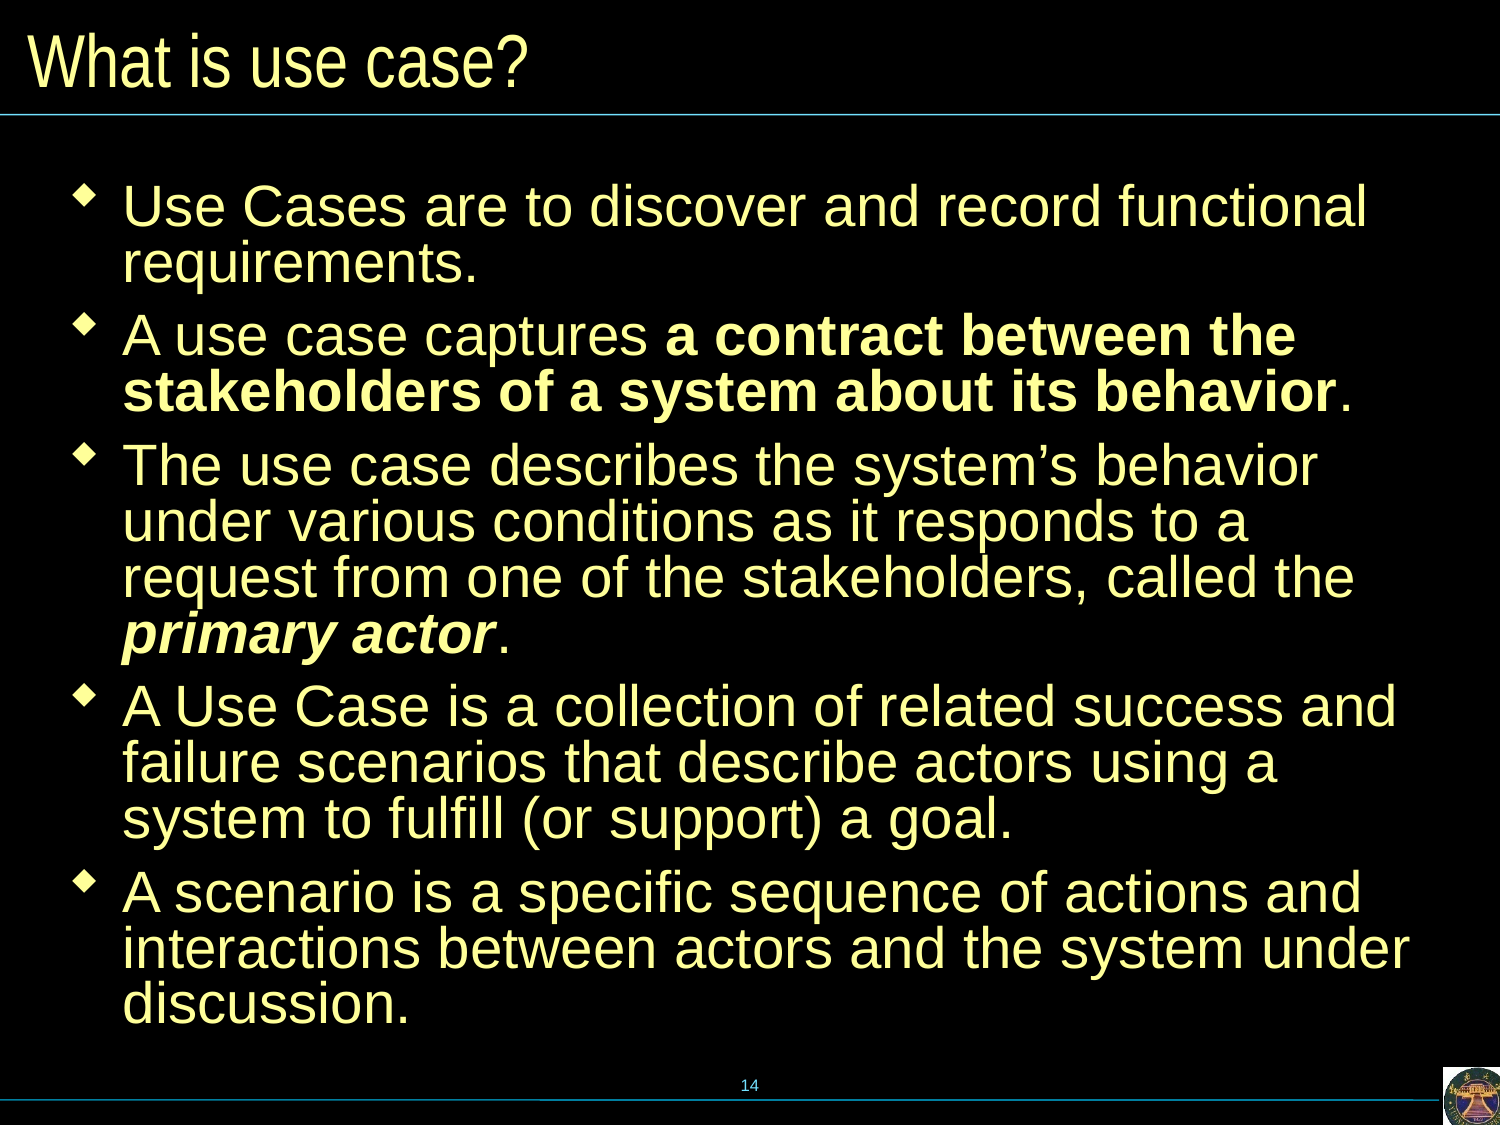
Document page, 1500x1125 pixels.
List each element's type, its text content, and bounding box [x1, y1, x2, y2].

title What is use case? [12, 12, 1489, 102]
list Use Cases are to discover and record functional requirements. A use case captures a contract between the stakeholders of a system about its behavior. The use case describes the system’s behavior under various conditions as it responds to a request from one of the stakeholders, called the primary actor. A Use Case is a collection of related success and failure scenarios that describe actors using a system to fulfill (or support) a goal. A scenario is a specific sequence of actions and interactions between actors and the system under discussion. [49, 172, 1451, 1071]
picture [1443, 1067, 1500, 1125]
